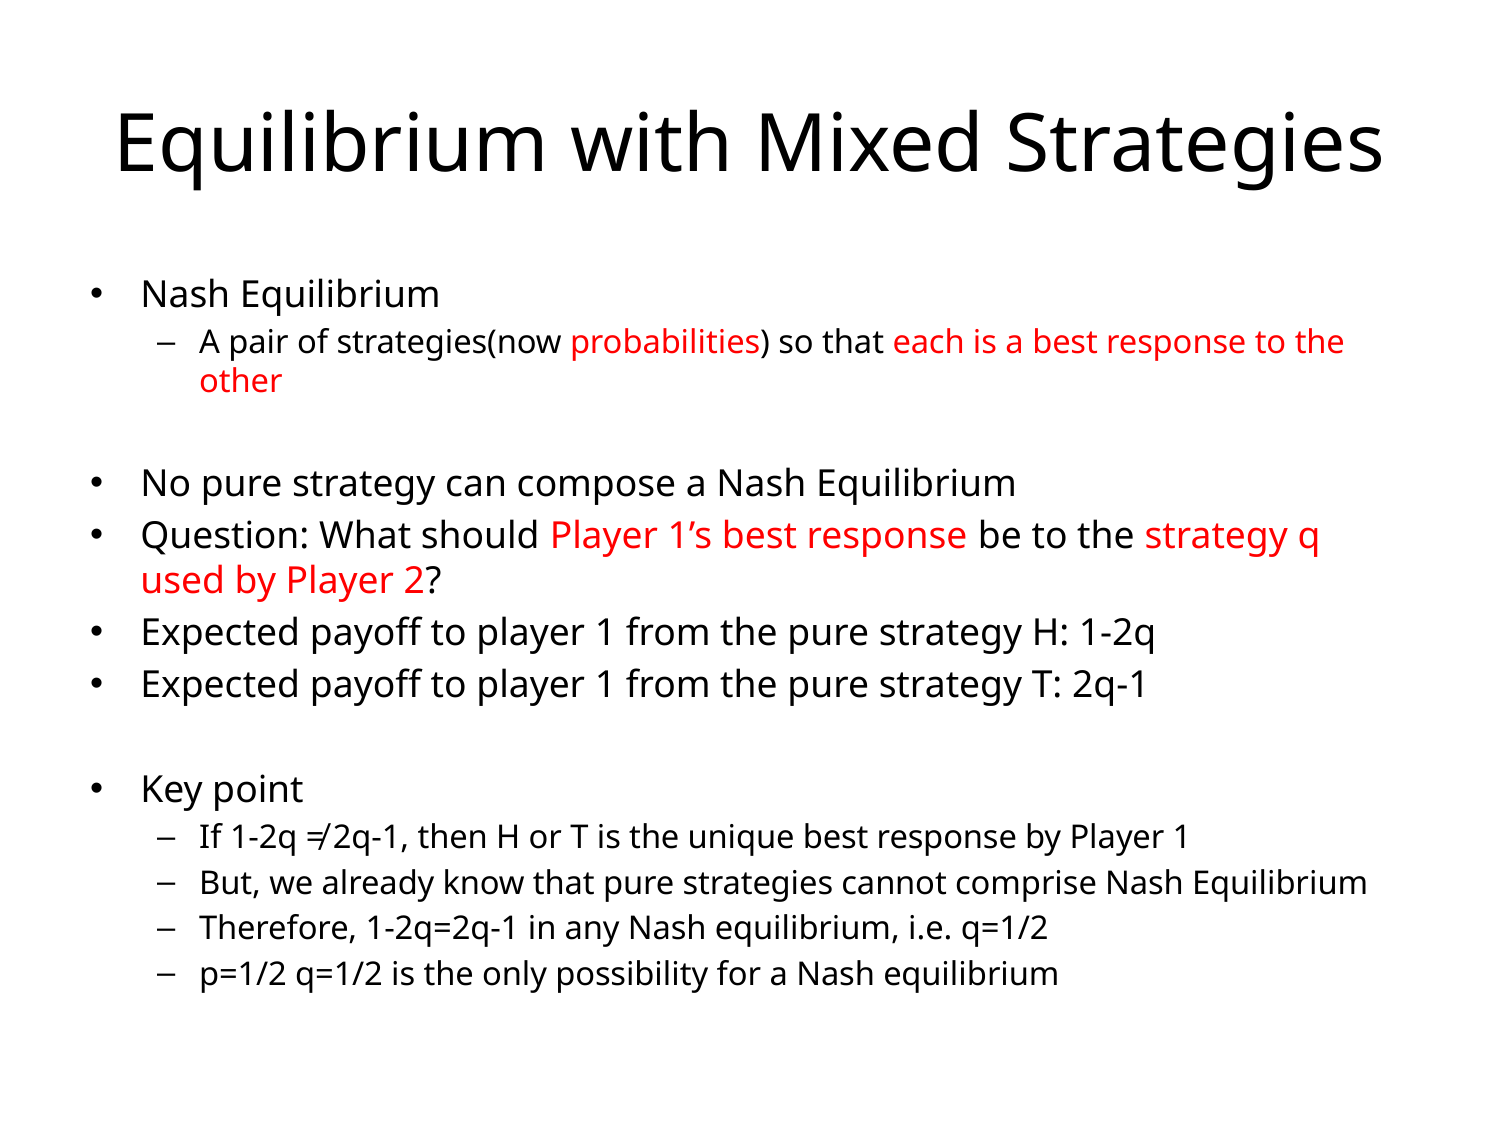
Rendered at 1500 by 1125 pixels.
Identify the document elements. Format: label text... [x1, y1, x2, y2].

title Equilibrium with Mixed Strategies [75, 45, 1425, 233]
list Nash Equilibrium A pair of strategies(now probabilities) so that each is a best response to the other No pure strategy can compose a Nash Equilibrium Question: What should Player 1’s best response be to the strategy q used by Player 2? Expected payoff to player 1 from the pure strategy H: 1-2q Expected payoff to player 1 from the pure strategy T: 2q-1 Key point If 1-2q ≠ 2q-1, then H or T is the unique best response by Player 1 But, we already know that pure strategies cannot comprise Nash Equilibrium Therefore, 1-2q=2q-1 in any Nash equilibrium, i.e. q=1/2 p=1/2 q=1/2 is the only possibility for a Nash equilibrium [75, 262, 1425, 1005]
